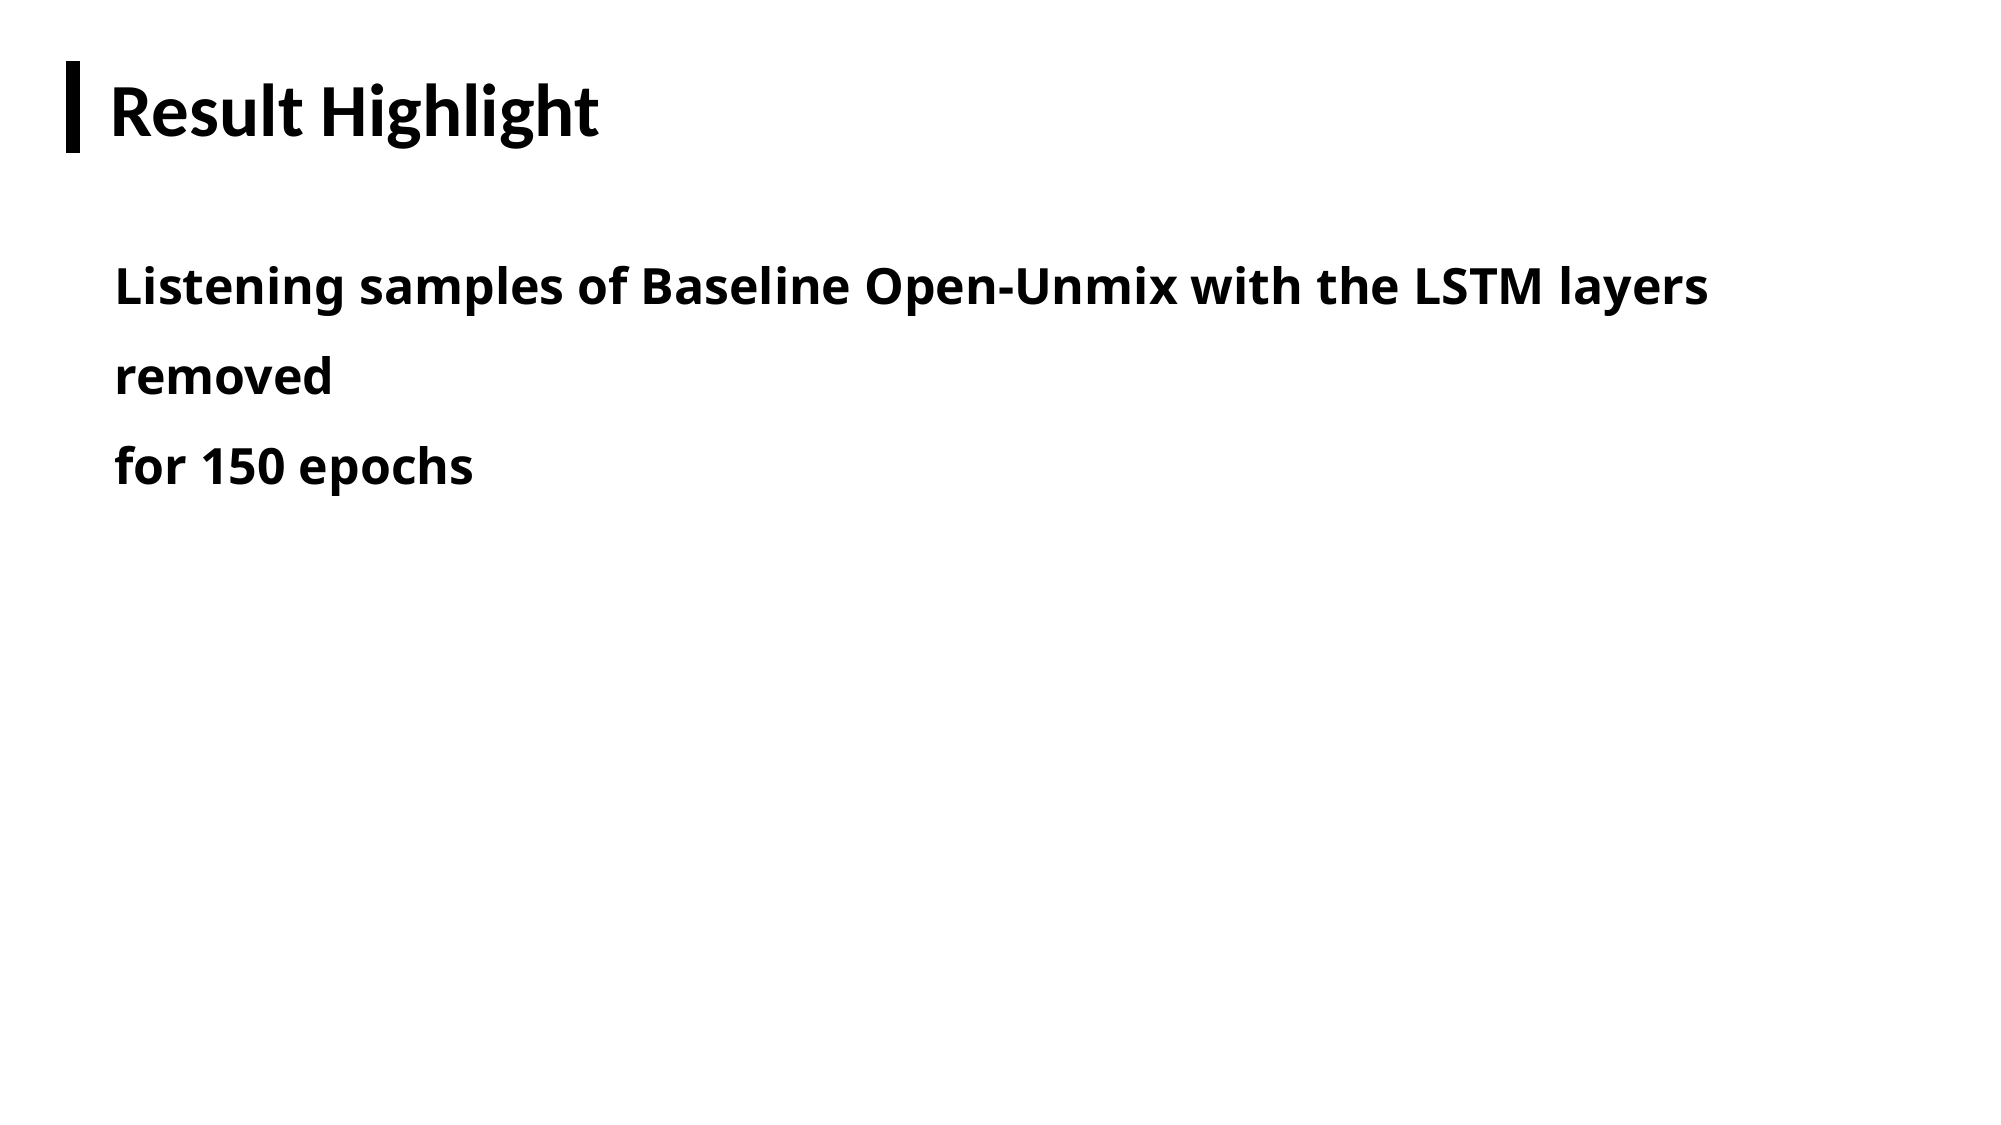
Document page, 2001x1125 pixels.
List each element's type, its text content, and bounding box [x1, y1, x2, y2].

text_box Listening samples of Baseline Open-Unmix with the LSTM layers removed for 150 epochs [99, 217, 1900, 503]
text_box Result Highlight [78, 54, 1933, 159]
text_box [66, 61, 80, 153]
